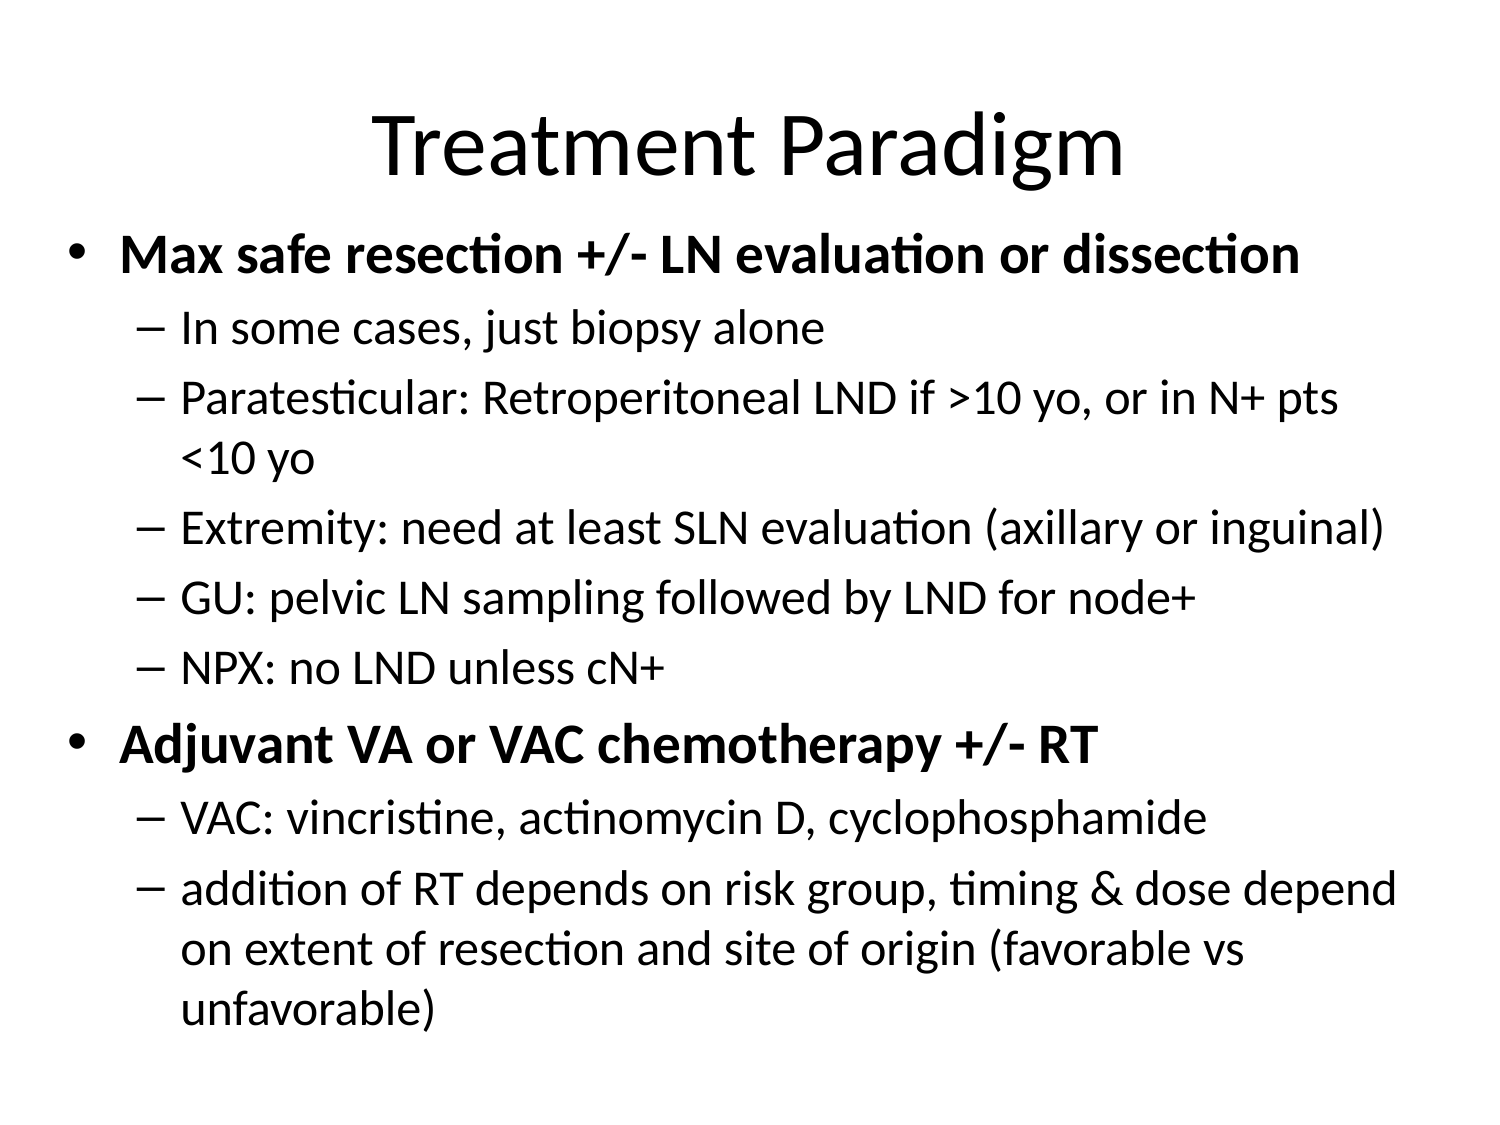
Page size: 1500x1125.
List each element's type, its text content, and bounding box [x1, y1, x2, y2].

list Max safe resection +/- LN evaluation or dissection In some cases, just biopsy alone Paratesticular: Retroperitoneal LND if >10 yo, or in N+ pts <10 yo Extremity: need at least SLN evaluation (axillary or inguinal) GU: pelvic LN sampling followed by LND for node+ NPX: no LND unless cN+ Adjuvant VA or VAC chemotherapy +/- RT VAC: vincristine, actinomycin D, cyclophosphamide addition of RT depends on risk group, timing & dose depend on extent of resection and site of origin (favorable vs unfavorable) [52, 208, 1425, 1085]
title Treatment Paradigm [75, 45, 1425, 208]
